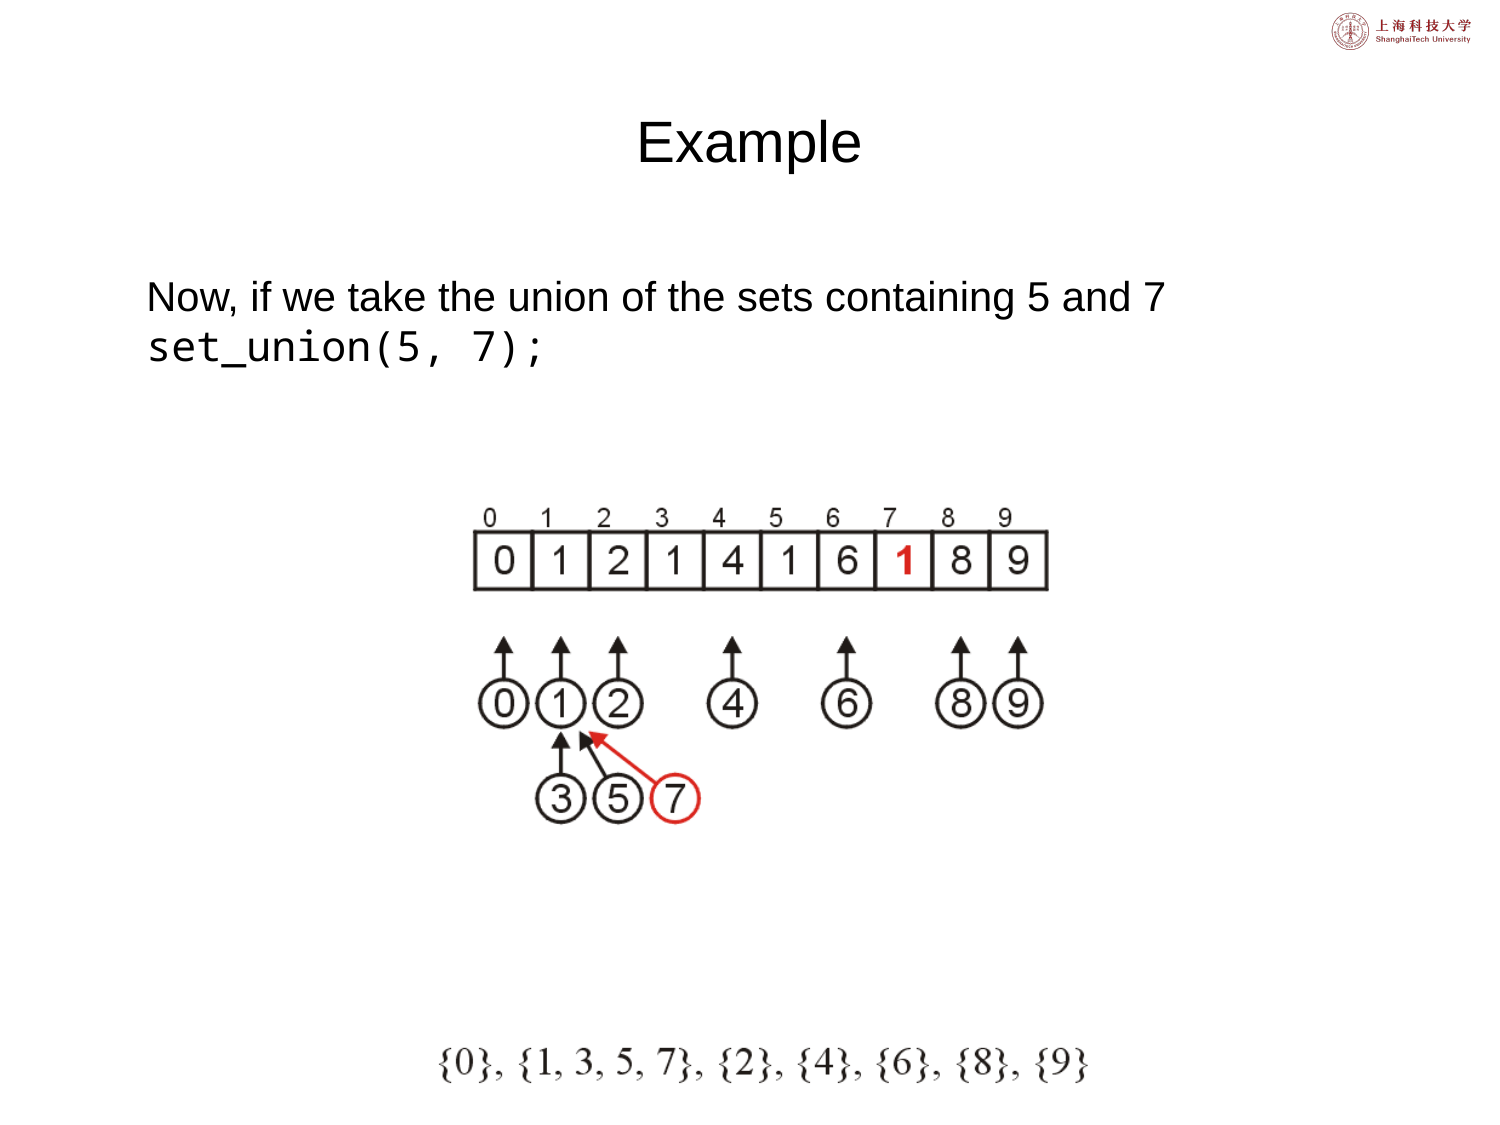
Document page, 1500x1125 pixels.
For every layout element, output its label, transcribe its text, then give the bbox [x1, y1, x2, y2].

picture [1327, 0, 1478, 109]
title Example [74, 44, 1426, 233]
picture [370, 503, 1152, 1095]
list Now, if we take the union of the sets containing 5 and 7 set_union(5, 7); [74, 262, 1426, 1006]
